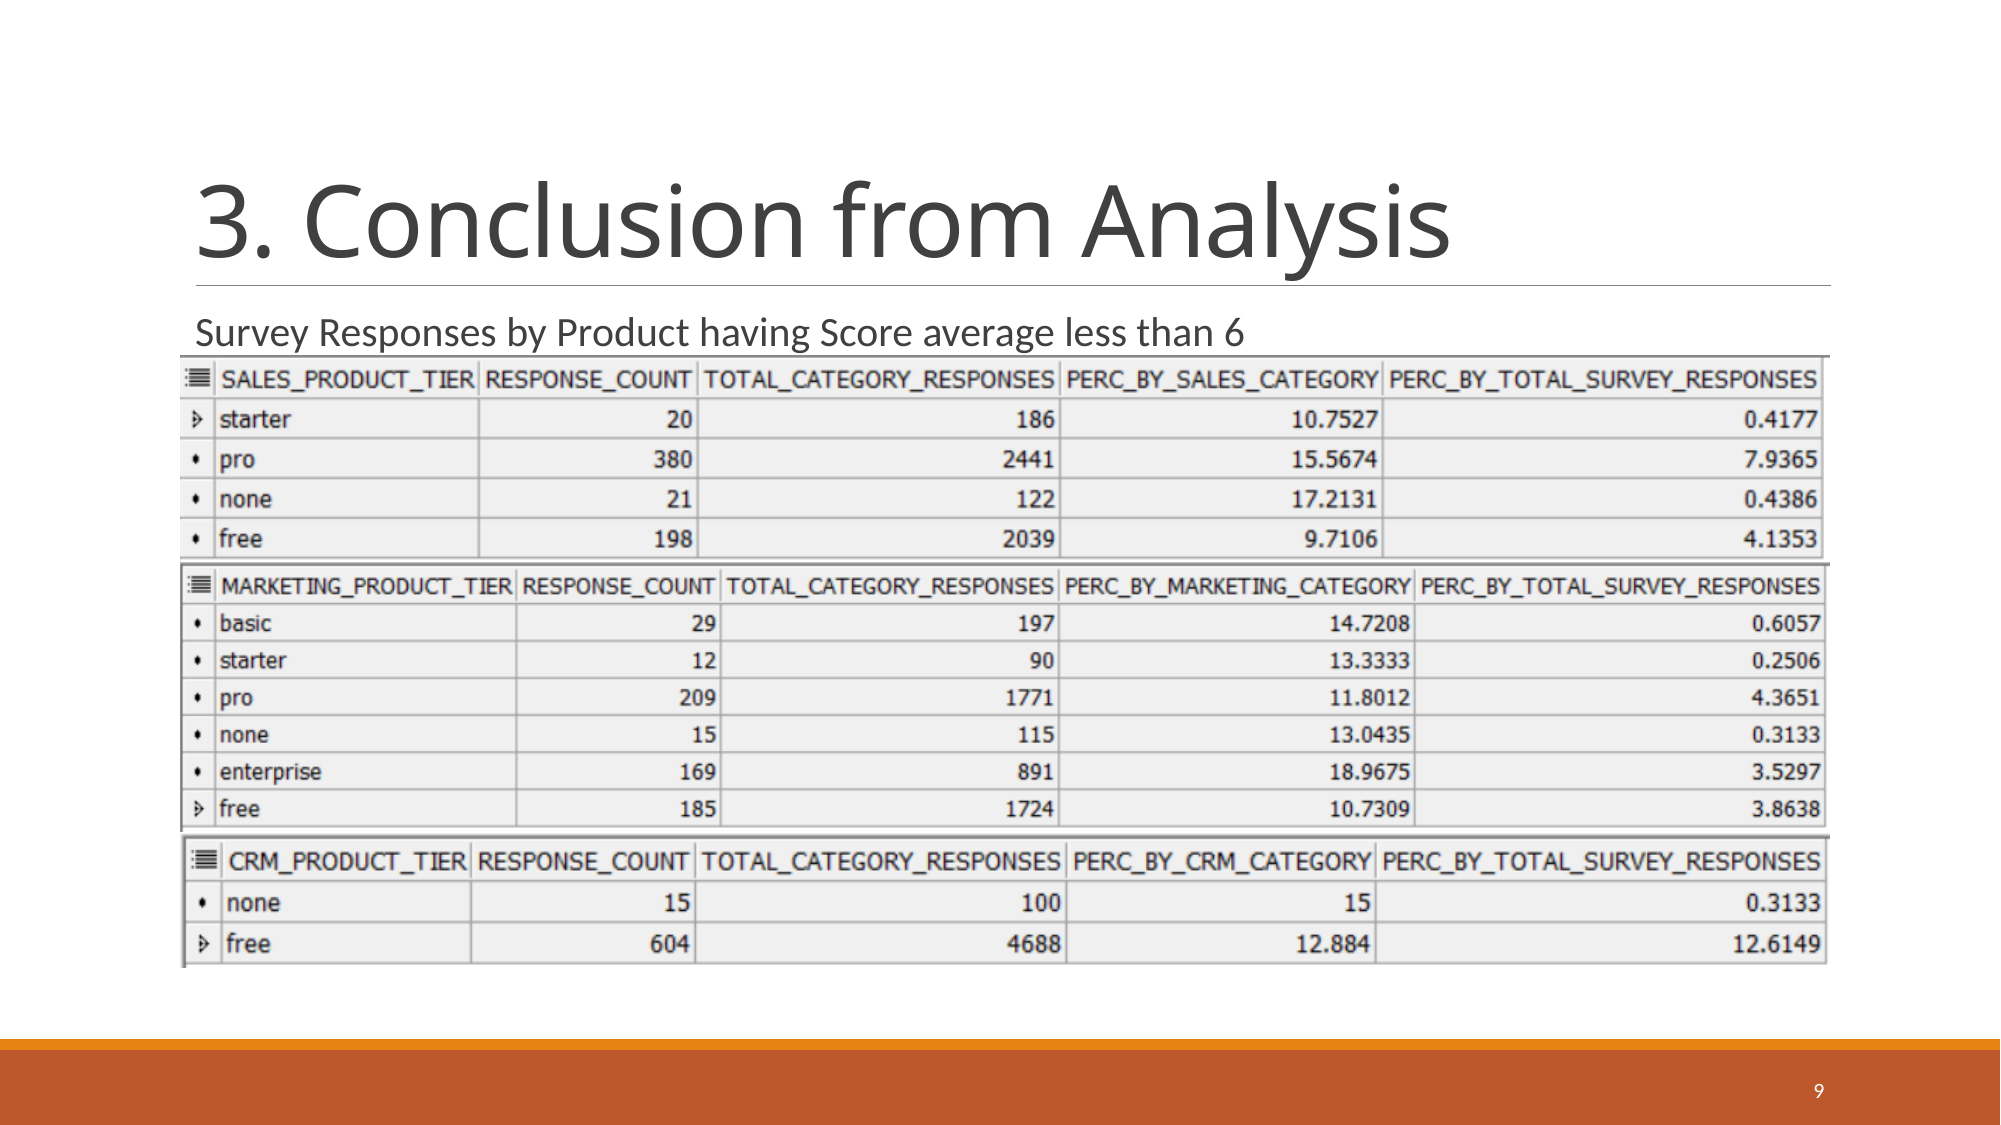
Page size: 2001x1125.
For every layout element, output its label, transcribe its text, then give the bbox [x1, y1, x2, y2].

list Survey Responses by Product having Score average less than 6 [180, 302, 1830, 355]
title 3. Conclusion from Analysis [180, 47, 1830, 285]
slide_number 9 [1624, 1059, 1840, 1120]
picture [179, 355, 1831, 969]
